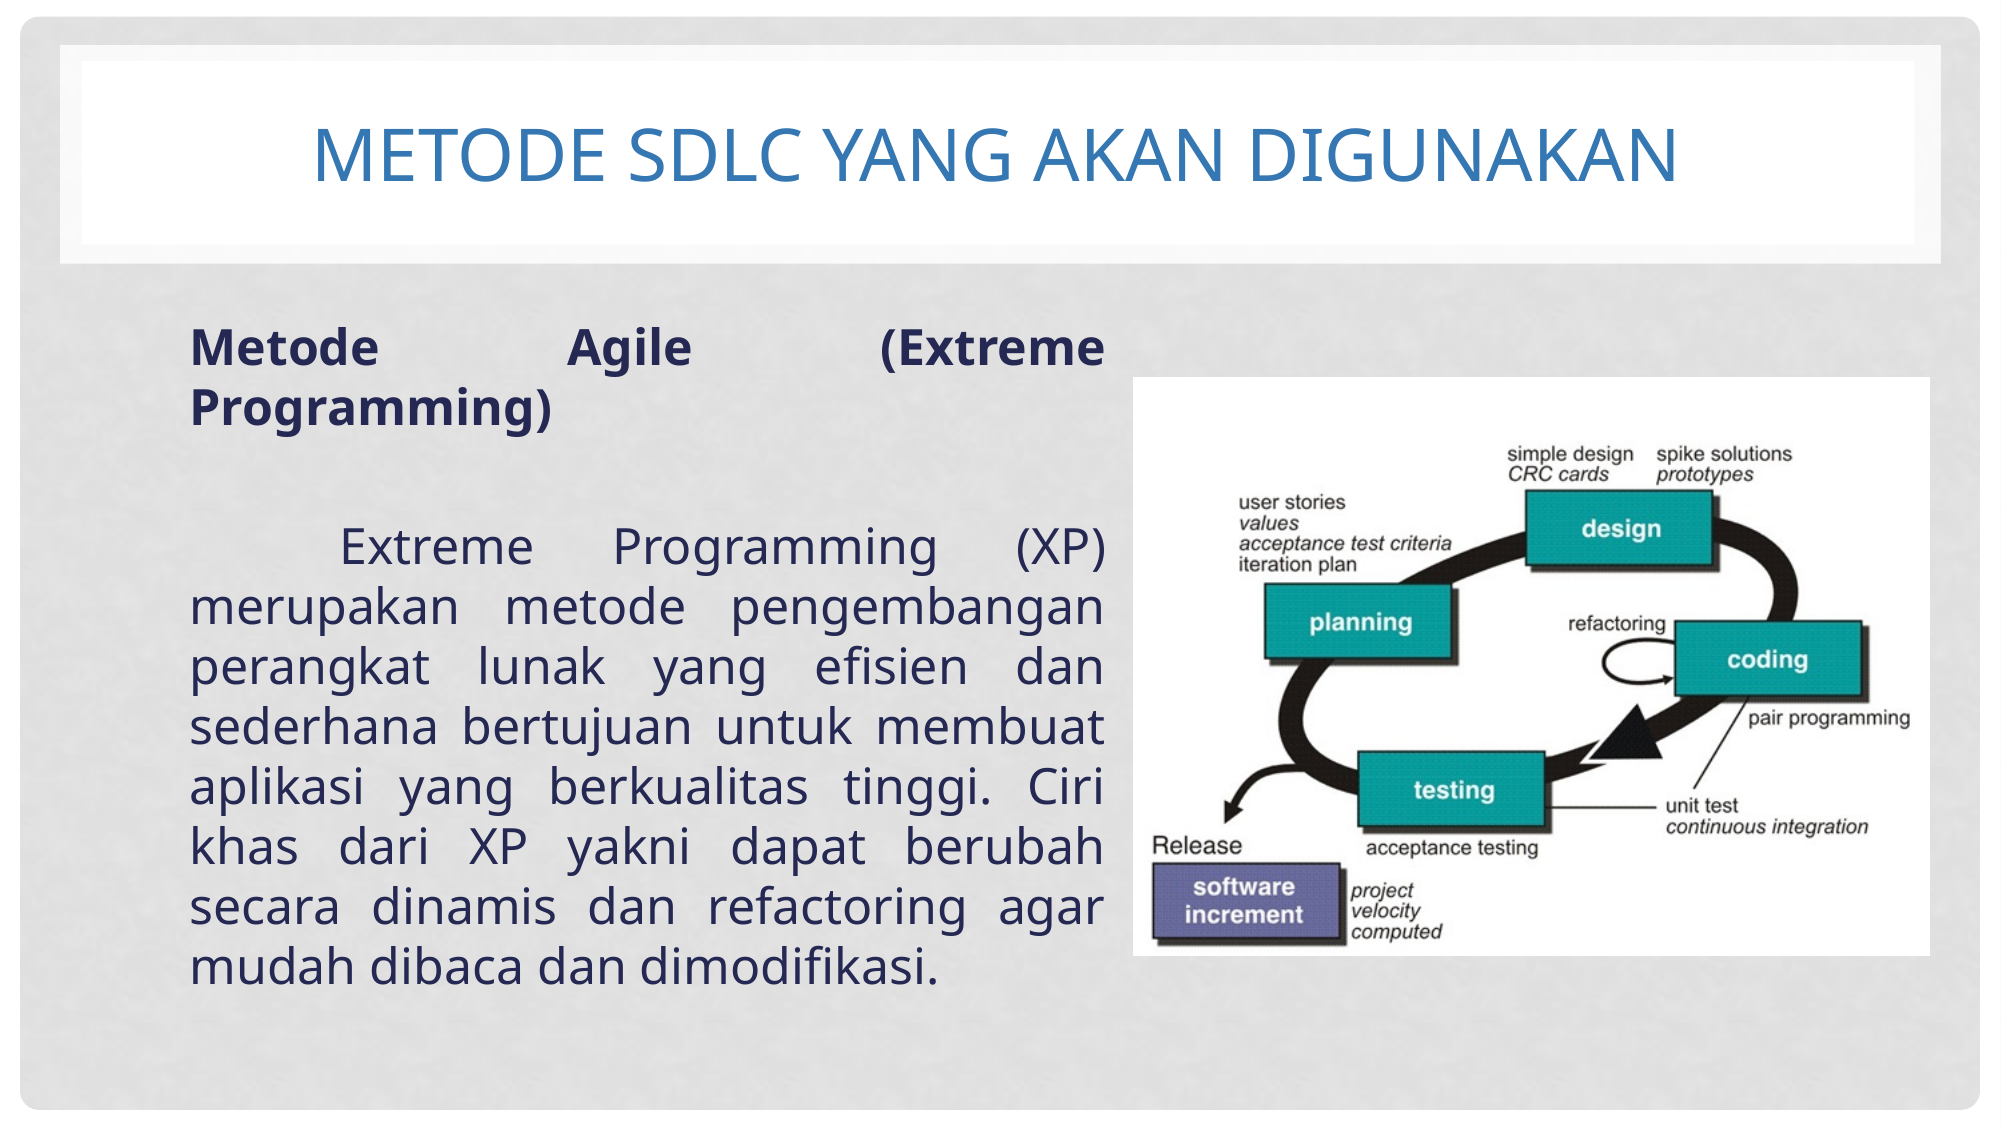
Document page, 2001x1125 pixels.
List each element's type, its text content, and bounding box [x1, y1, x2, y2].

picture [1133, 377, 1930, 957]
title Metode sdlc yang akan digunakan [93, 66, 1900, 238]
list Metode Agile (Extreme Programming) Extreme Programming (XP) merupakan metode pengembangan perangkat lunak yang efisien dan sederhana bertujuan untuk membuat aplikasi yang berkualitas tinggi. Ciri khas dari XP yakni dapat berubah secara dinamis dan refactoring agar mudah dibaca dan dimodifikasi. [174, 237, 1122, 1013]
